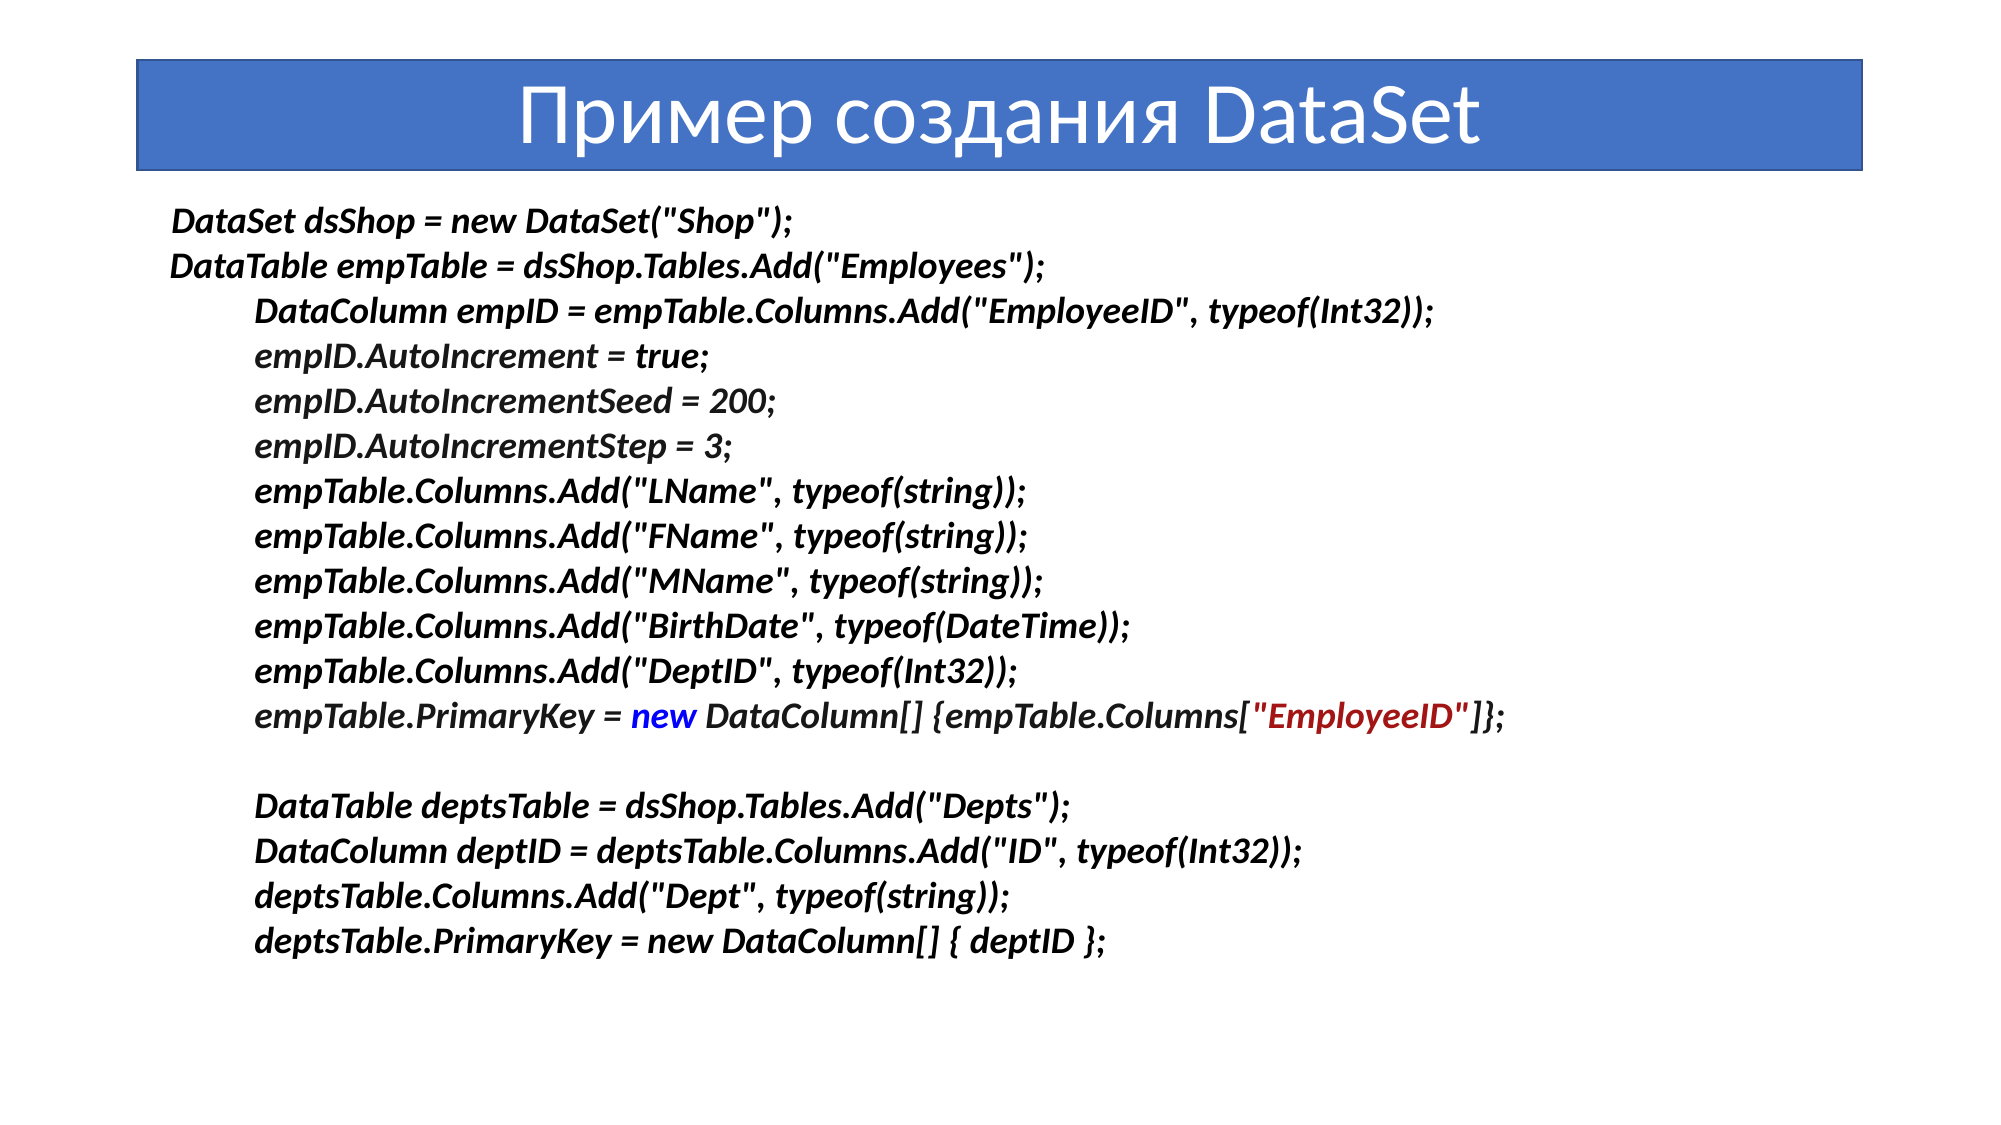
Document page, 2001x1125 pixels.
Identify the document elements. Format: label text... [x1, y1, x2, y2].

title Пример создания DataSet [136, 59, 1863, 171]
list DataSet dsShop = new DataSet("Shop"); DataTable empTable = dsShop.Tables.Add("Employees"); DataColumn empID = empTable.Columns.Add("EmployeeID", typeof(Int32)); empID.AutoIncrement = true; empID.AutoIncrementSeed = 200; empID.AutoIncrementStep = 3; empTable.Columns.Add("LName", typeof(string)); empTable.Columns.Add("FName", typeof(string)); empTable.Columns.Add("MName", typeof(string)); empTable.Columns.Add("BirthDate", typeof(DateTime)); empTable.Columns.Add("DeptID", typeof(Int32)); empTable.PrimaryKey = new DataColumn[] {empTable.Columns["EmployeeID"]}; DataTable deptsTable = dsShop.Tables.Add("Depts"); DataColumn deptID = deptsTable.Columns.Add("ID", typeof(Int32)); deptsTable.Columns.Add("Dept", typeof(string)); deptsTable.PrimaryKey = new DataColumn[] { deptID }; [137, 188, 1817, 1006]
